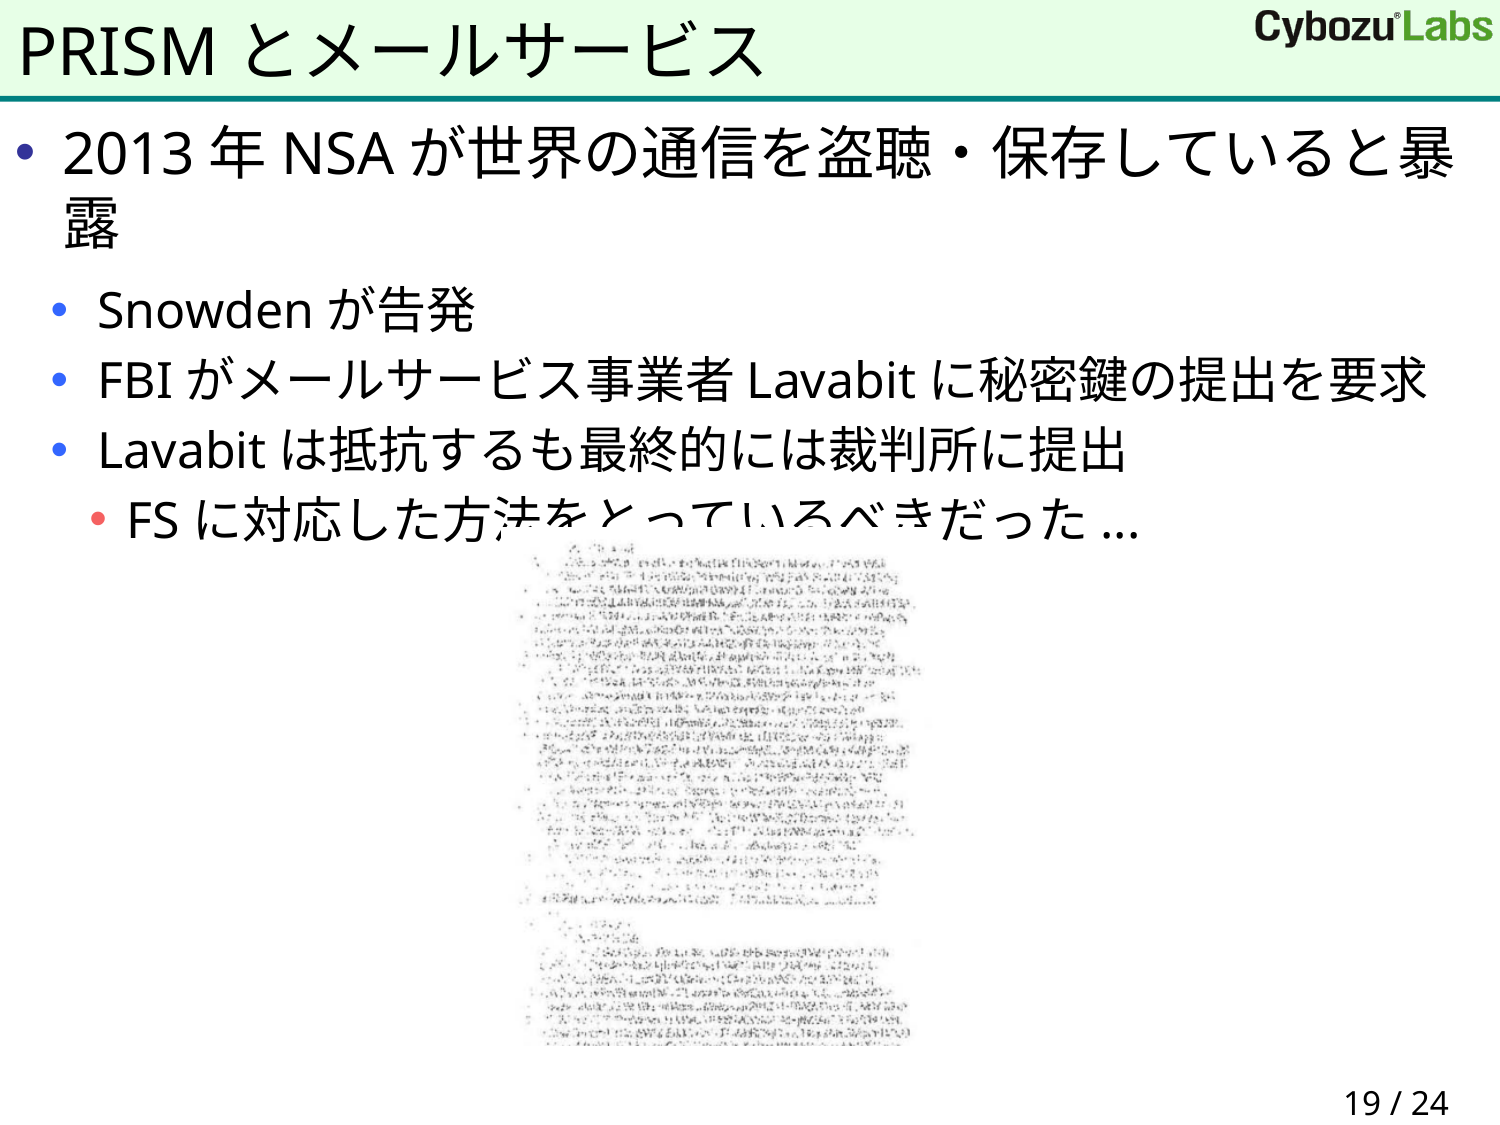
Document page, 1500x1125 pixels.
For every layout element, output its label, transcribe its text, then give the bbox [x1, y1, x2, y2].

title PRISMとメールサービス [2, 1, 1500, 90]
slide_number 19 / 24 [1293, 1074, 1495, 1125]
list 2013年NSAが世界の通信を盗聴・保存していると暴露 Snowdenが告発 FBIがメールサービス事業者Lavabitに秘密鍵の提出を要求 Lavabitは抵抗するも最終的には裁判所に提出 FSに対応した方法をとっているべきだった... [0, 108, 1500, 1072]
picture [501, 526, 934, 1054]
